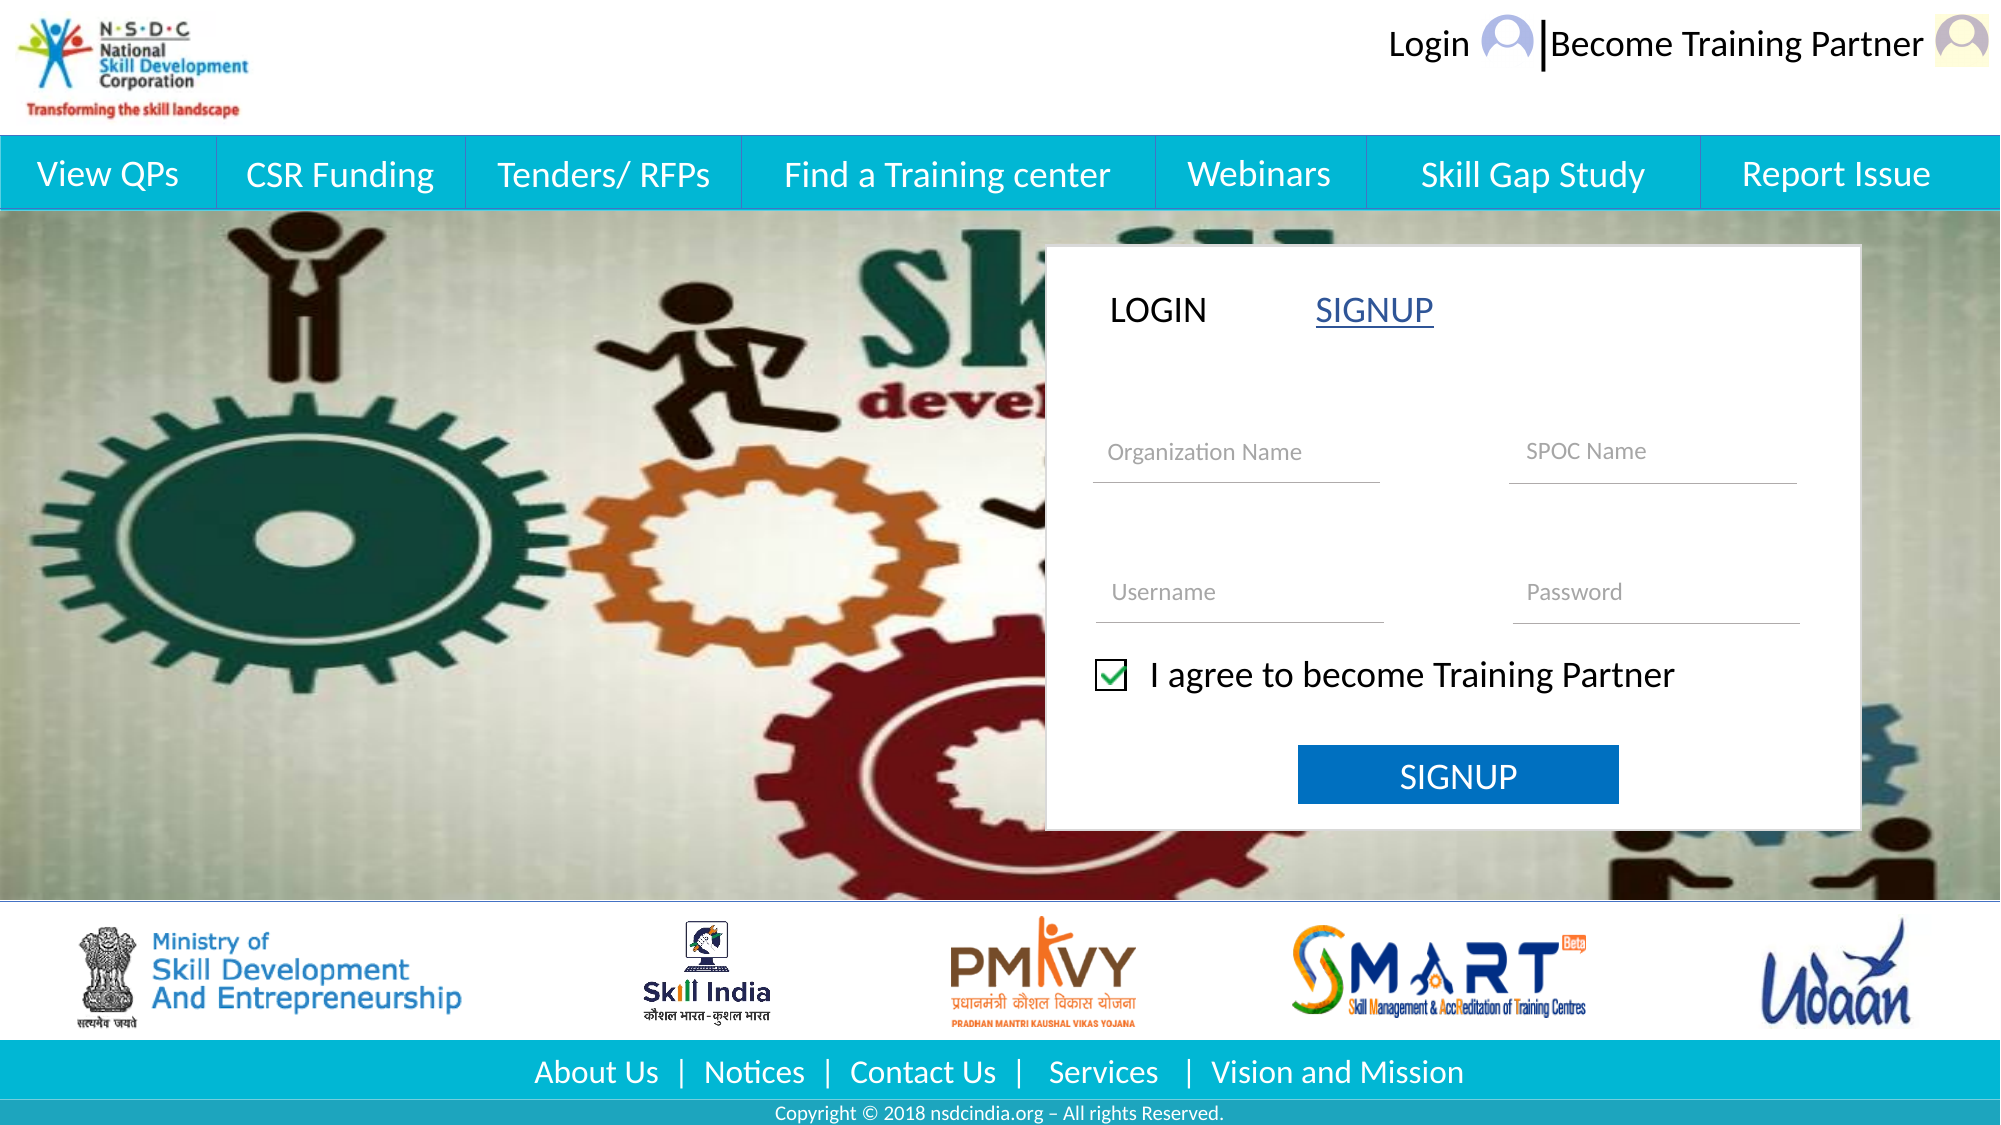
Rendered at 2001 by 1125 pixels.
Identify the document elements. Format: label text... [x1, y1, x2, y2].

picture [1292, 925, 1586, 1018]
text_box Webinars [1172, 141, 1347, 202]
picture [15, 11, 255, 126]
text_box View QPs [22, 141, 194, 202]
text_box [217, 136, 465, 208]
text_box [466, 136, 741, 208]
text_box Login [1373, 11, 1486, 72]
picture [77, 923, 463, 1029]
text_box | [1515, 0, 1572, 82]
text_box Skill Gap Study [1406, 142, 1661, 203]
text_box About Us | Notices | Contact Us | Services | Vision and Mission [0, 1039, 2000, 1099]
text_box [1701, 136, 2000, 208]
picture [1481, 14, 1534, 68]
text_box [0, 136, 216, 208]
picture [0, 211, 2000, 900]
text_box CSR Funding [231, 142, 450, 203]
text_box [742, 136, 1155, 208]
picture [1935, 14, 1989, 67]
text_box [1367, 136, 1700, 208]
picture [950, 916, 1136, 1027]
text_box Find a Training center [769, 142, 1127, 203]
picture [1742, 914, 1932, 1029]
text_box Tenders/ RFPs [482, 142, 726, 203]
text_box [1156, 136, 1366, 208]
picture [620, 910, 794, 1034]
text_box Copyright © 2018 nsdcindia.org – All rights Reserved. [0, 1099, 2000, 1125]
text_box Become Training Partner [1572, 11, 1942, 72]
text_box Report Issue [1727, 141, 1947, 202]
